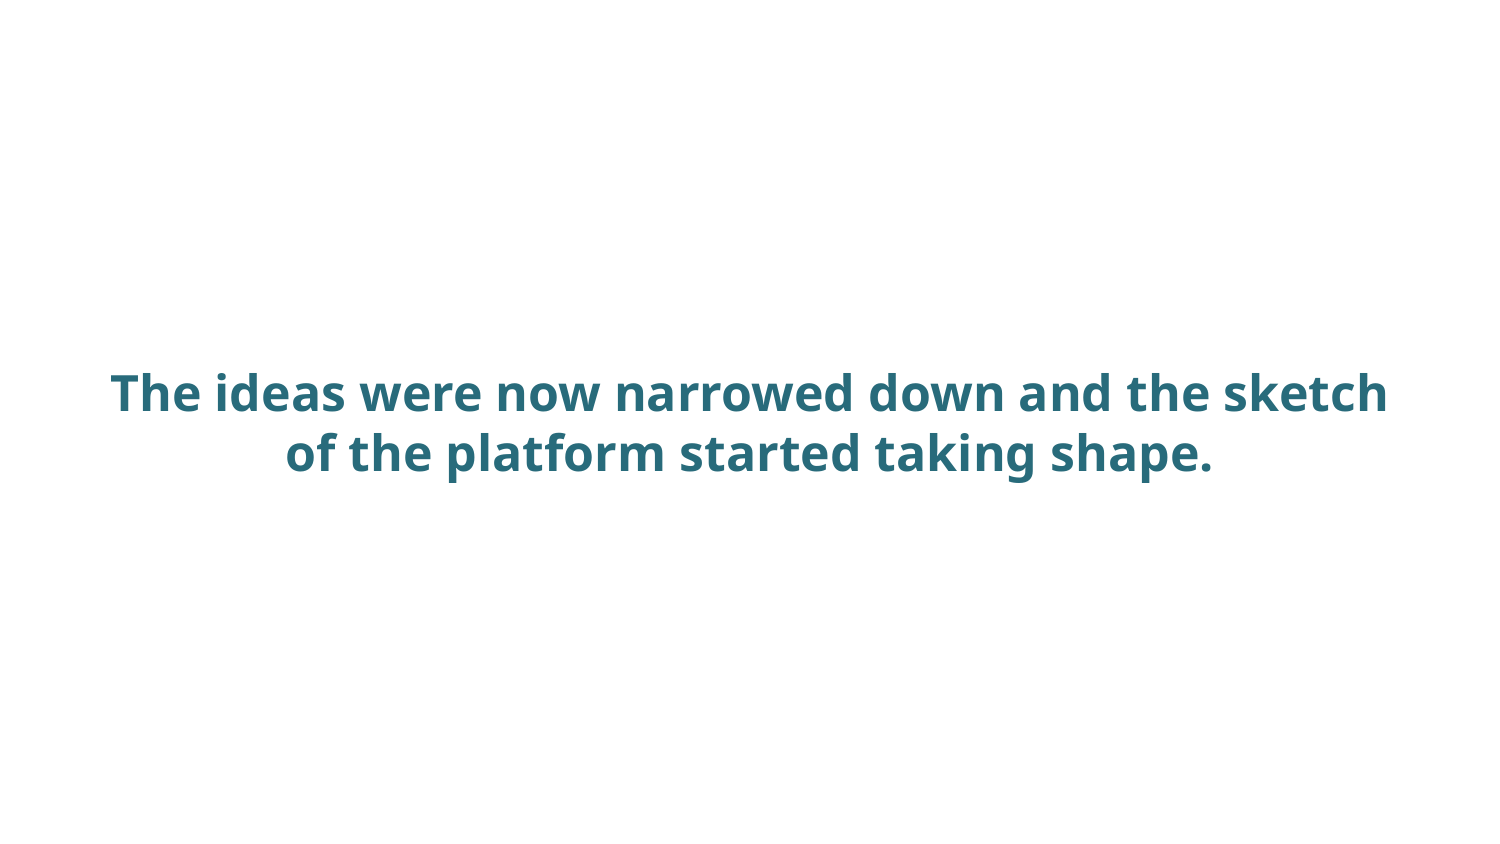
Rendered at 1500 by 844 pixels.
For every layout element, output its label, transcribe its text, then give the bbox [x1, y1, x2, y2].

title The ideas were now narrowed down and the sketch of the platform started taking shape. [86, 352, 1414, 491]
